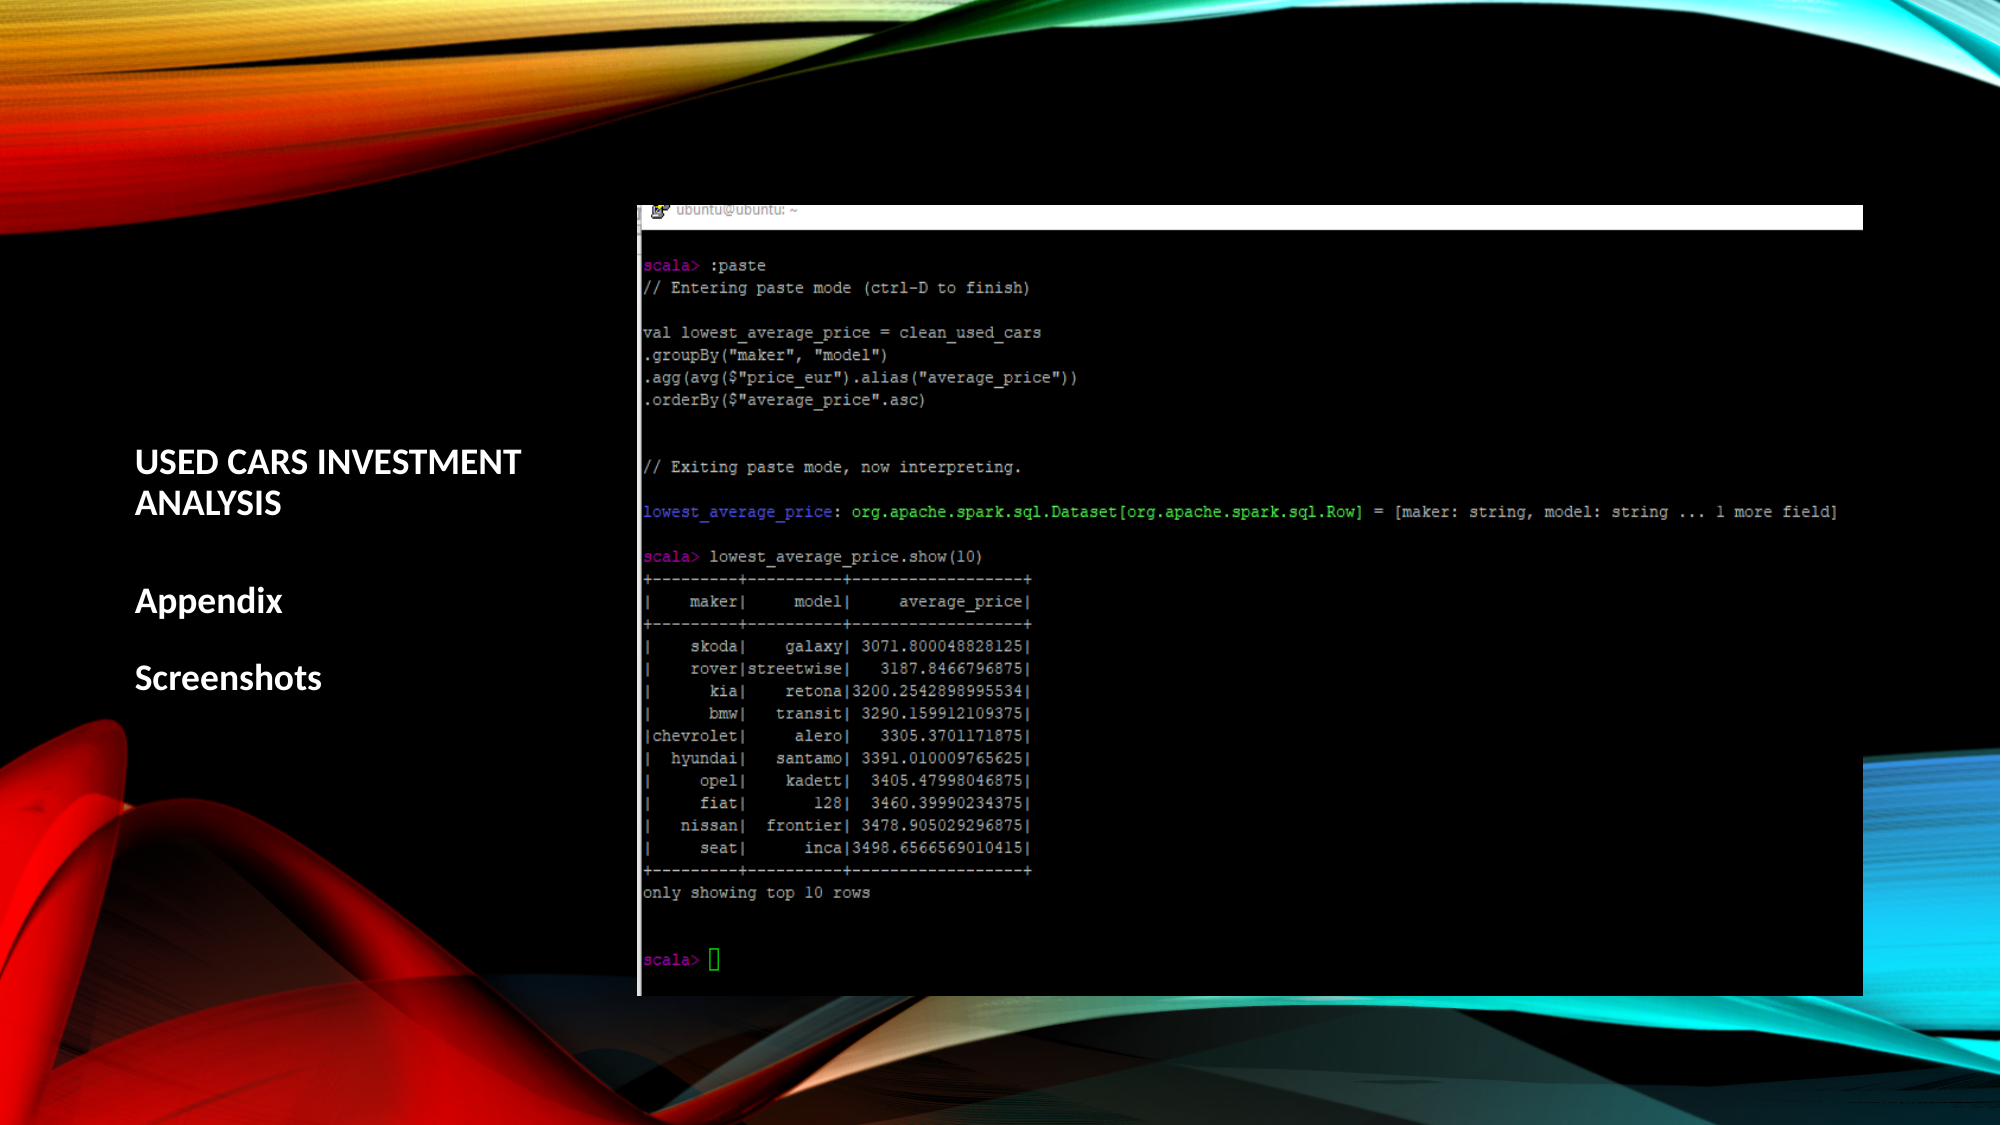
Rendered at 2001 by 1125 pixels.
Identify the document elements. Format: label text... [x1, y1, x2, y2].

picture [0, 0, 2000, 1125]
title Used Cars Investment Analysis [119, 184, 608, 565]
subtitle Appendix Screenshots [119, 565, 608, 957]
